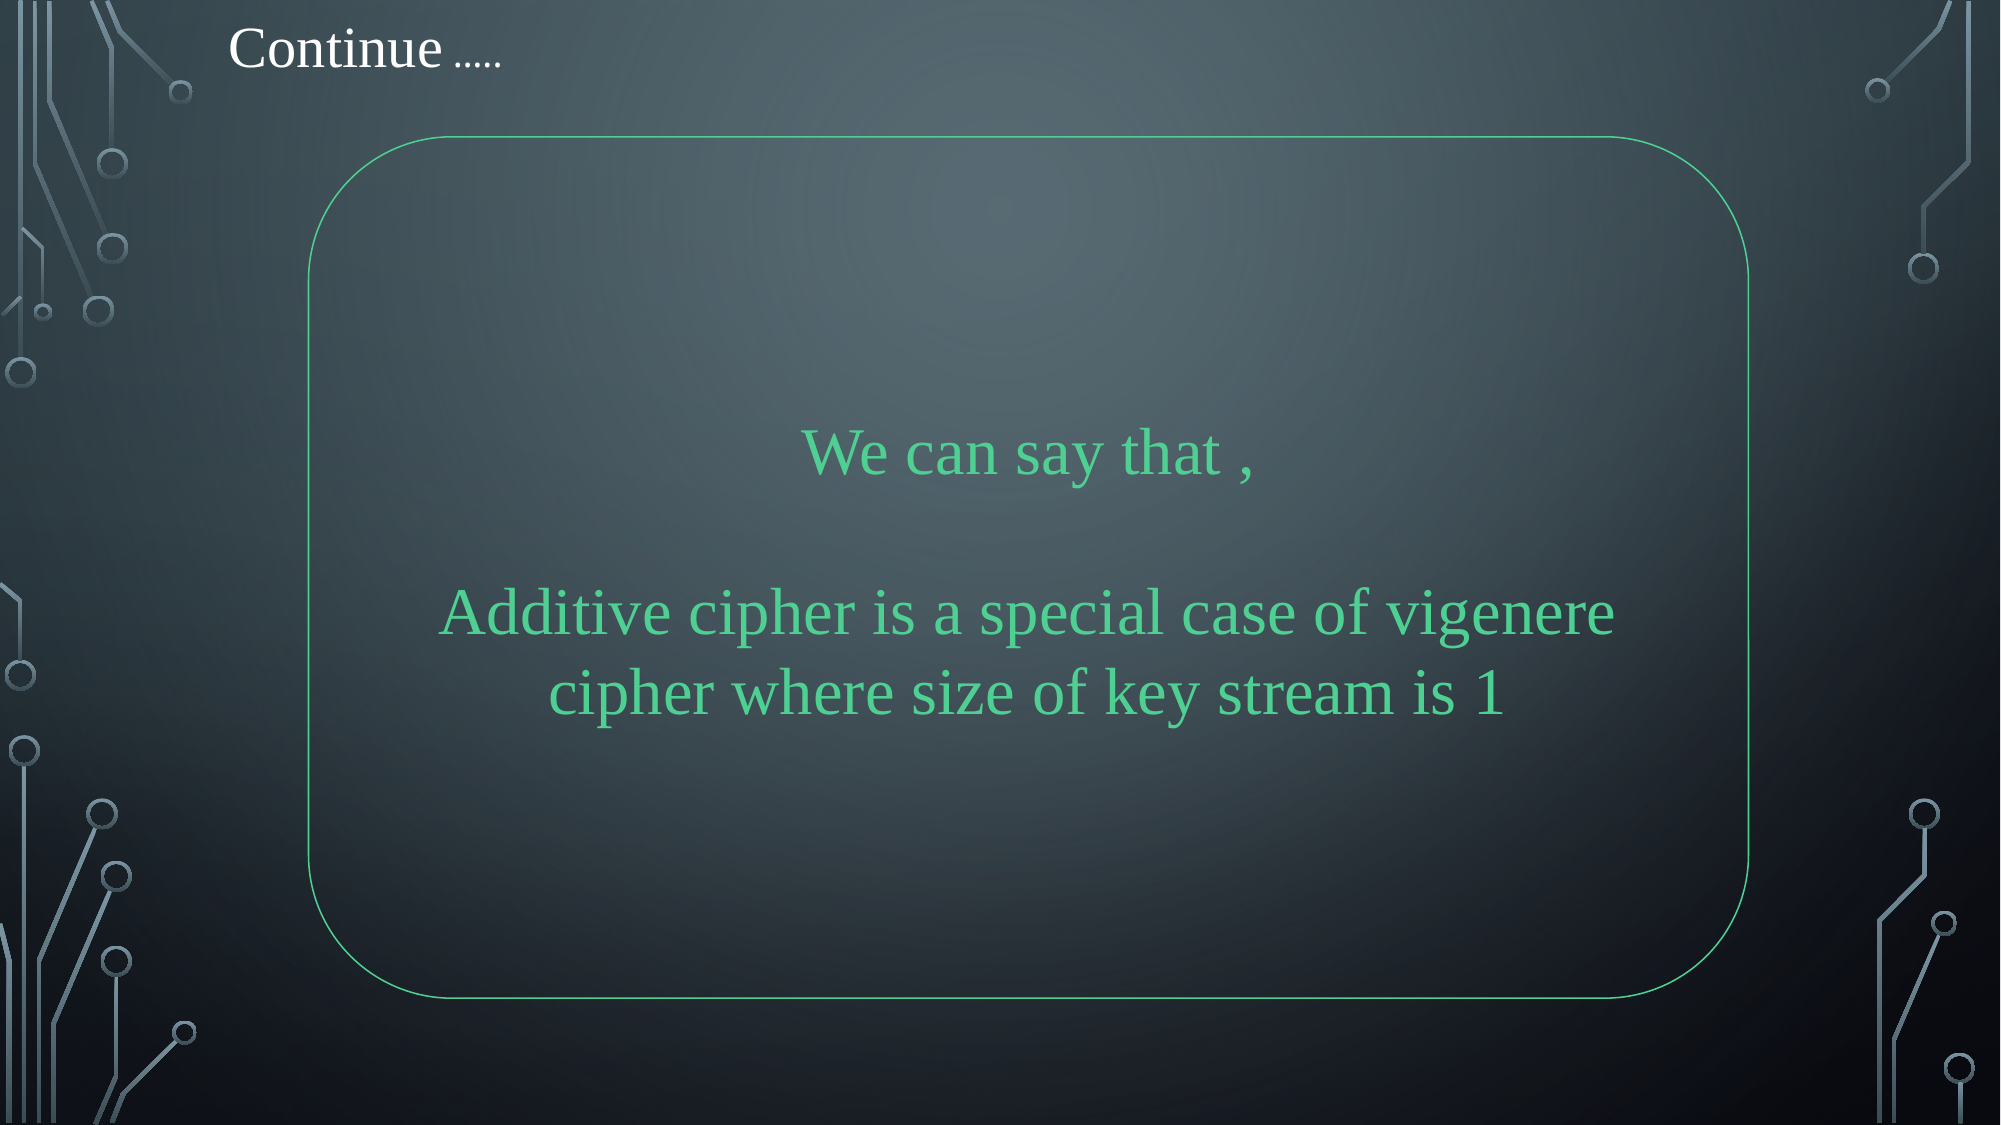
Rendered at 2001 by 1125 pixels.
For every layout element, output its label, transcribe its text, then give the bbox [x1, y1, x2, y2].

text_box We can say that , Additive cipher is a special case of vigenere cipher where size of key stream is 1 [308, 136, 1749, 999]
text_box Continue ….. [214, 2, 727, 87]
